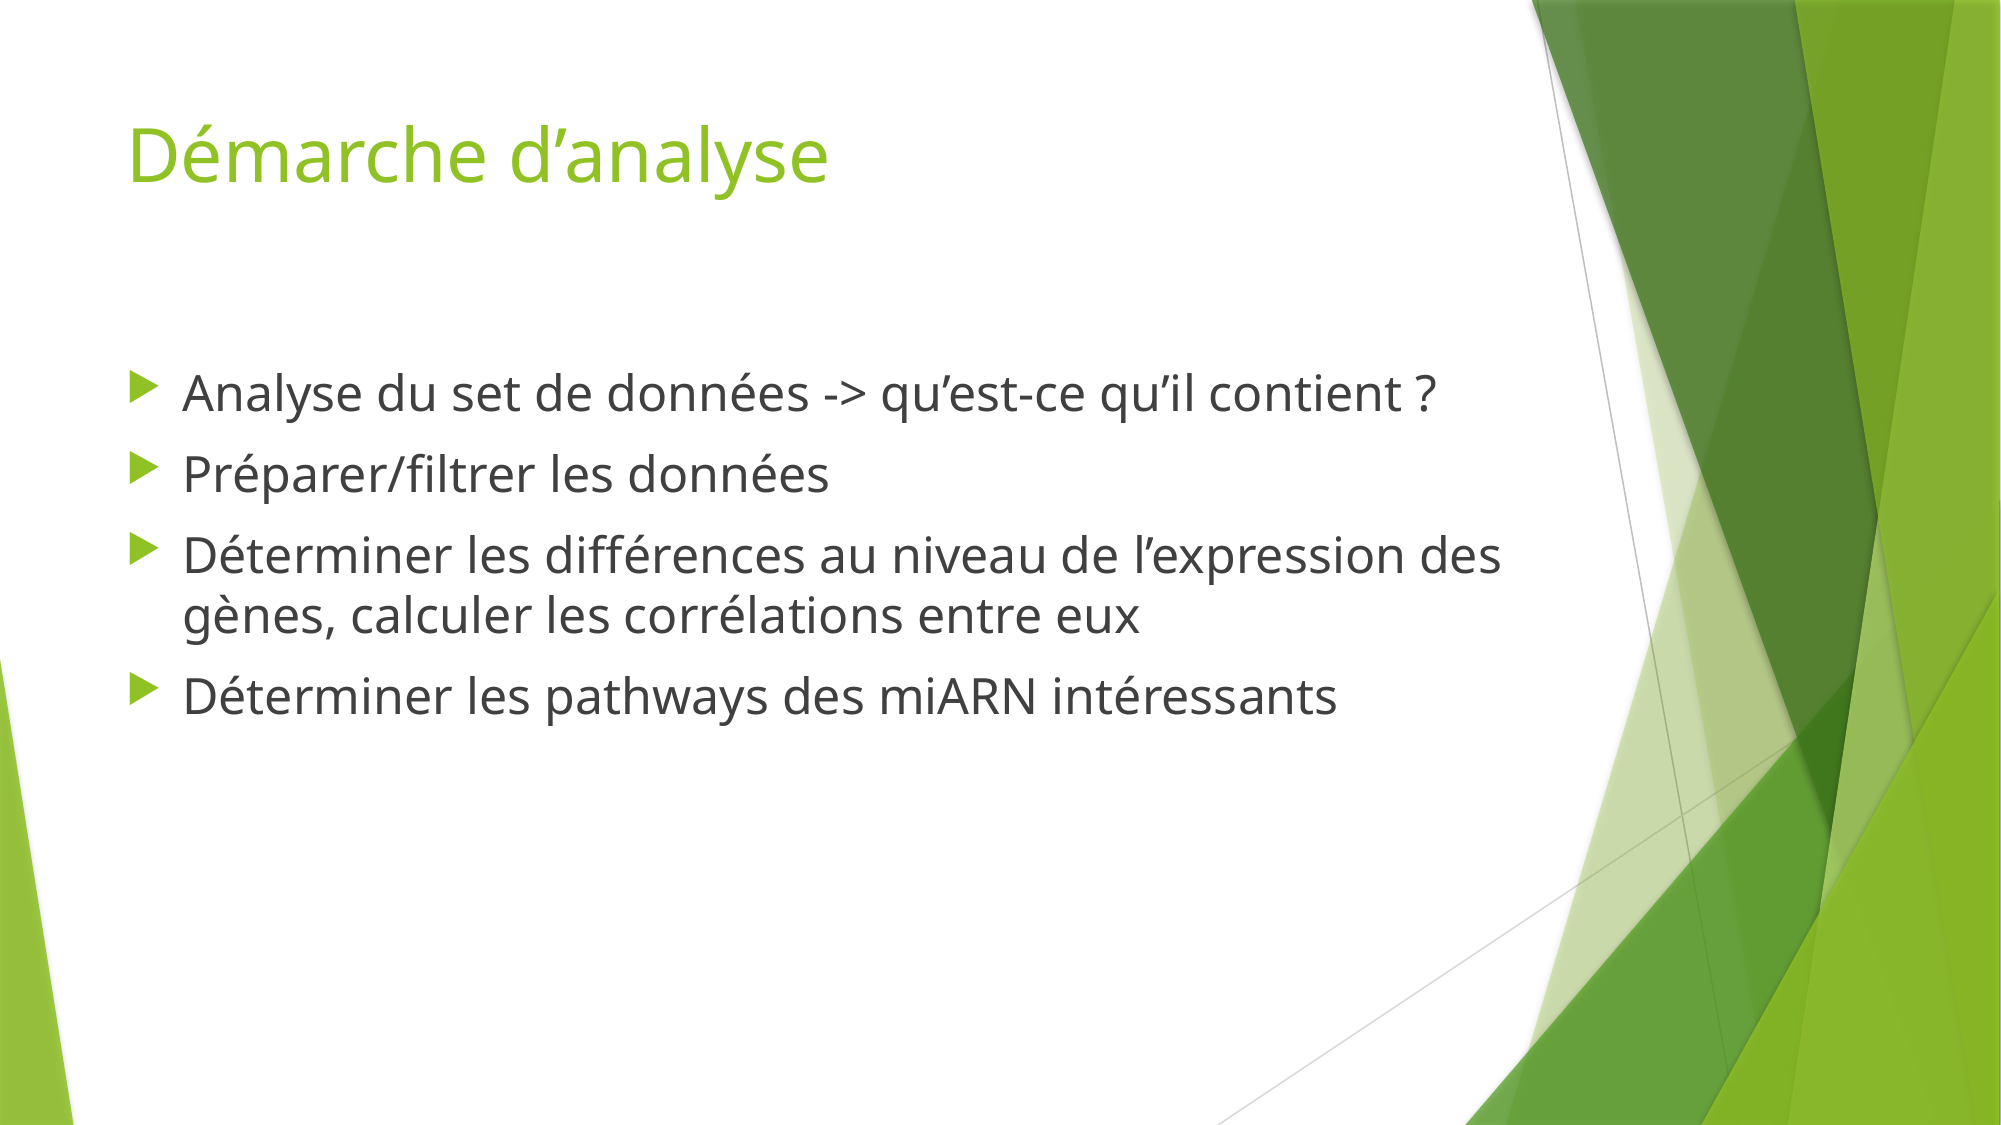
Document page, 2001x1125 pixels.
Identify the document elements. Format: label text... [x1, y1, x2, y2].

title Démarche d’analyse [111, 99, 1522, 317]
list Analyse du set de données -> qu’est-ce qu’il contient ? Préparer/filtrer les données Déterminer les différences au niveau de l’expression des gènes, calculer les corrélations entre eux Déterminer les pathways des miARN intéressants [111, 354, 1522, 992]
